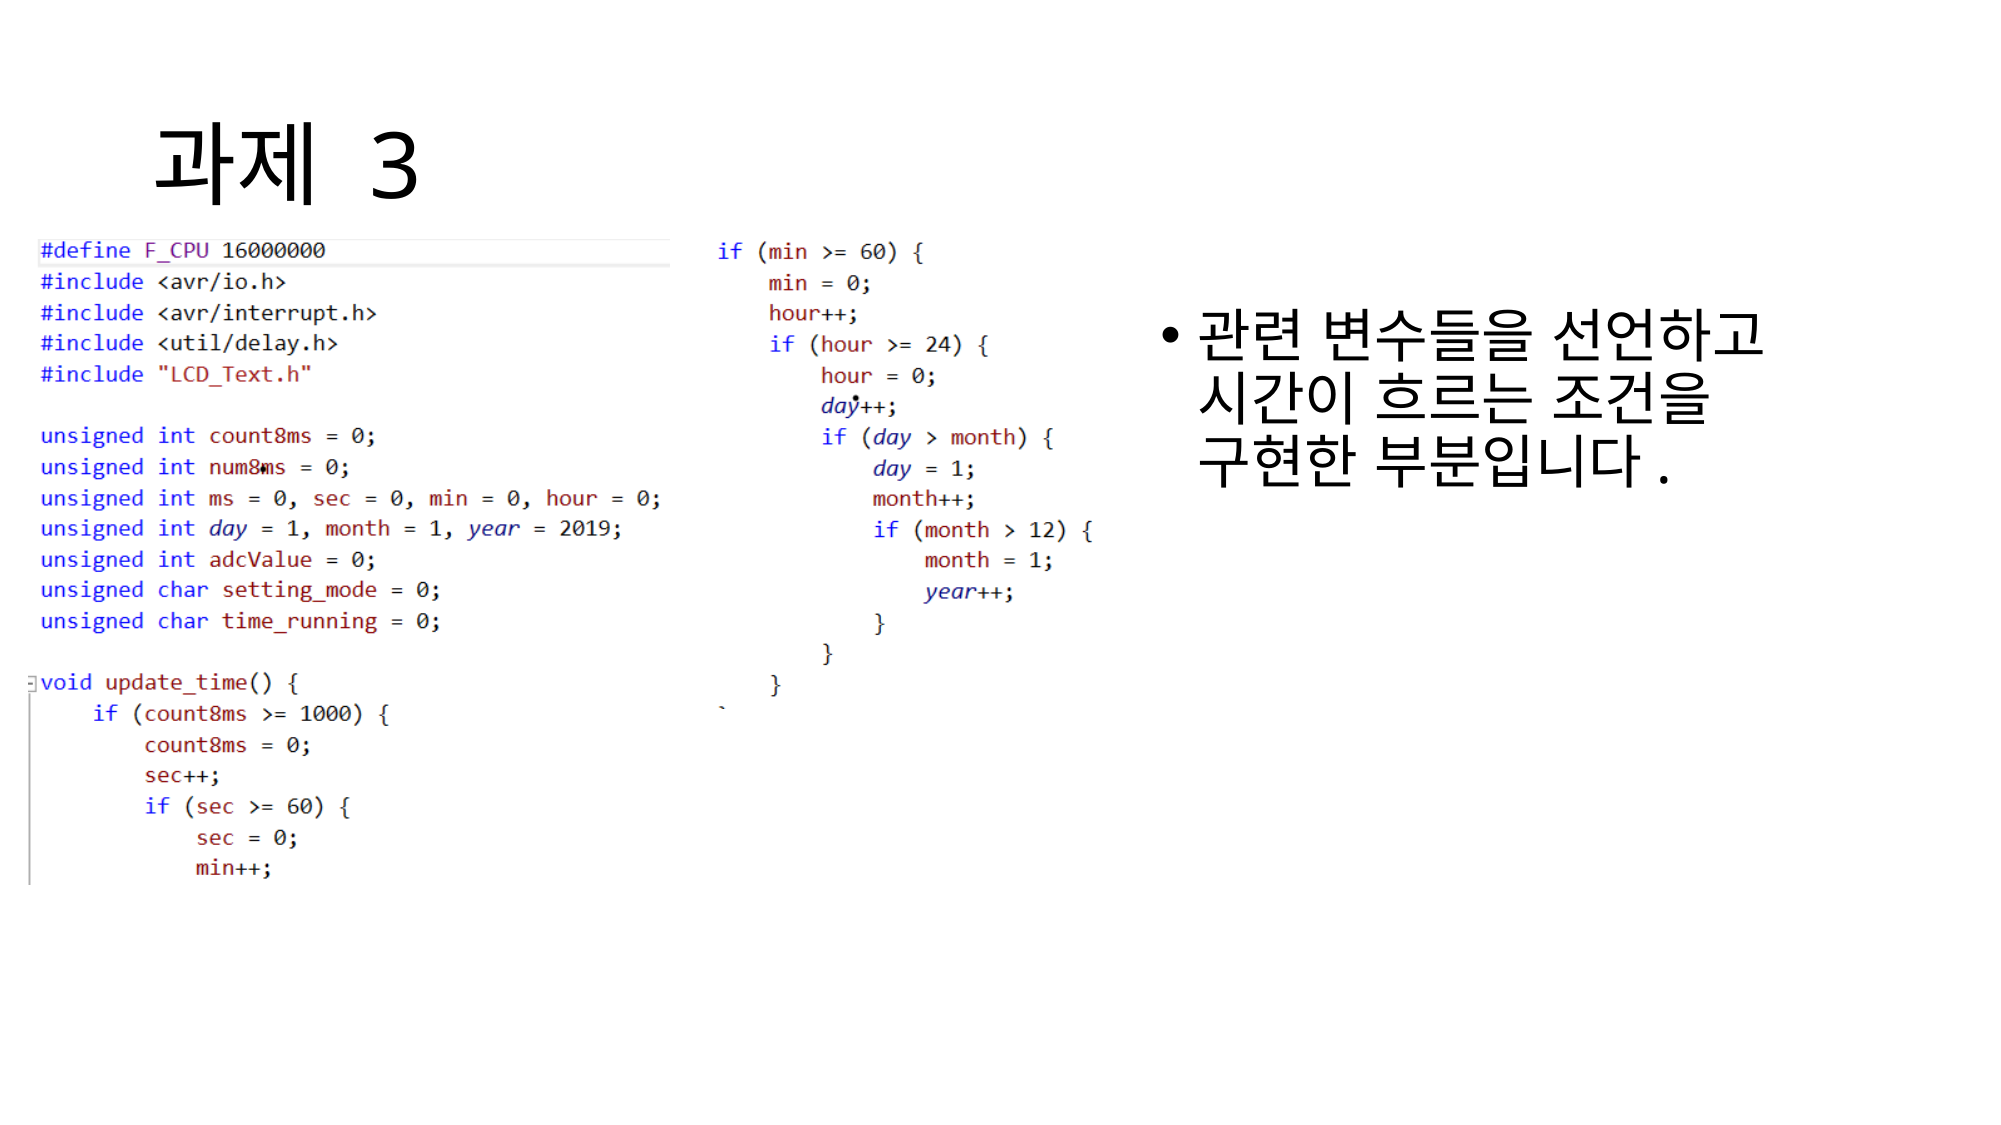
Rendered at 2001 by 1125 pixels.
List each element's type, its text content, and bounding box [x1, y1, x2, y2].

picture [28, 239, 670, 886]
picture [714, 239, 1117, 709]
list 관련 변수들을 선언하고 시간이 흐르는 조건을 구현한 부분입니다. [1145, 299, 1863, 1014]
title 과제 3 [137, 59, 1863, 278]
